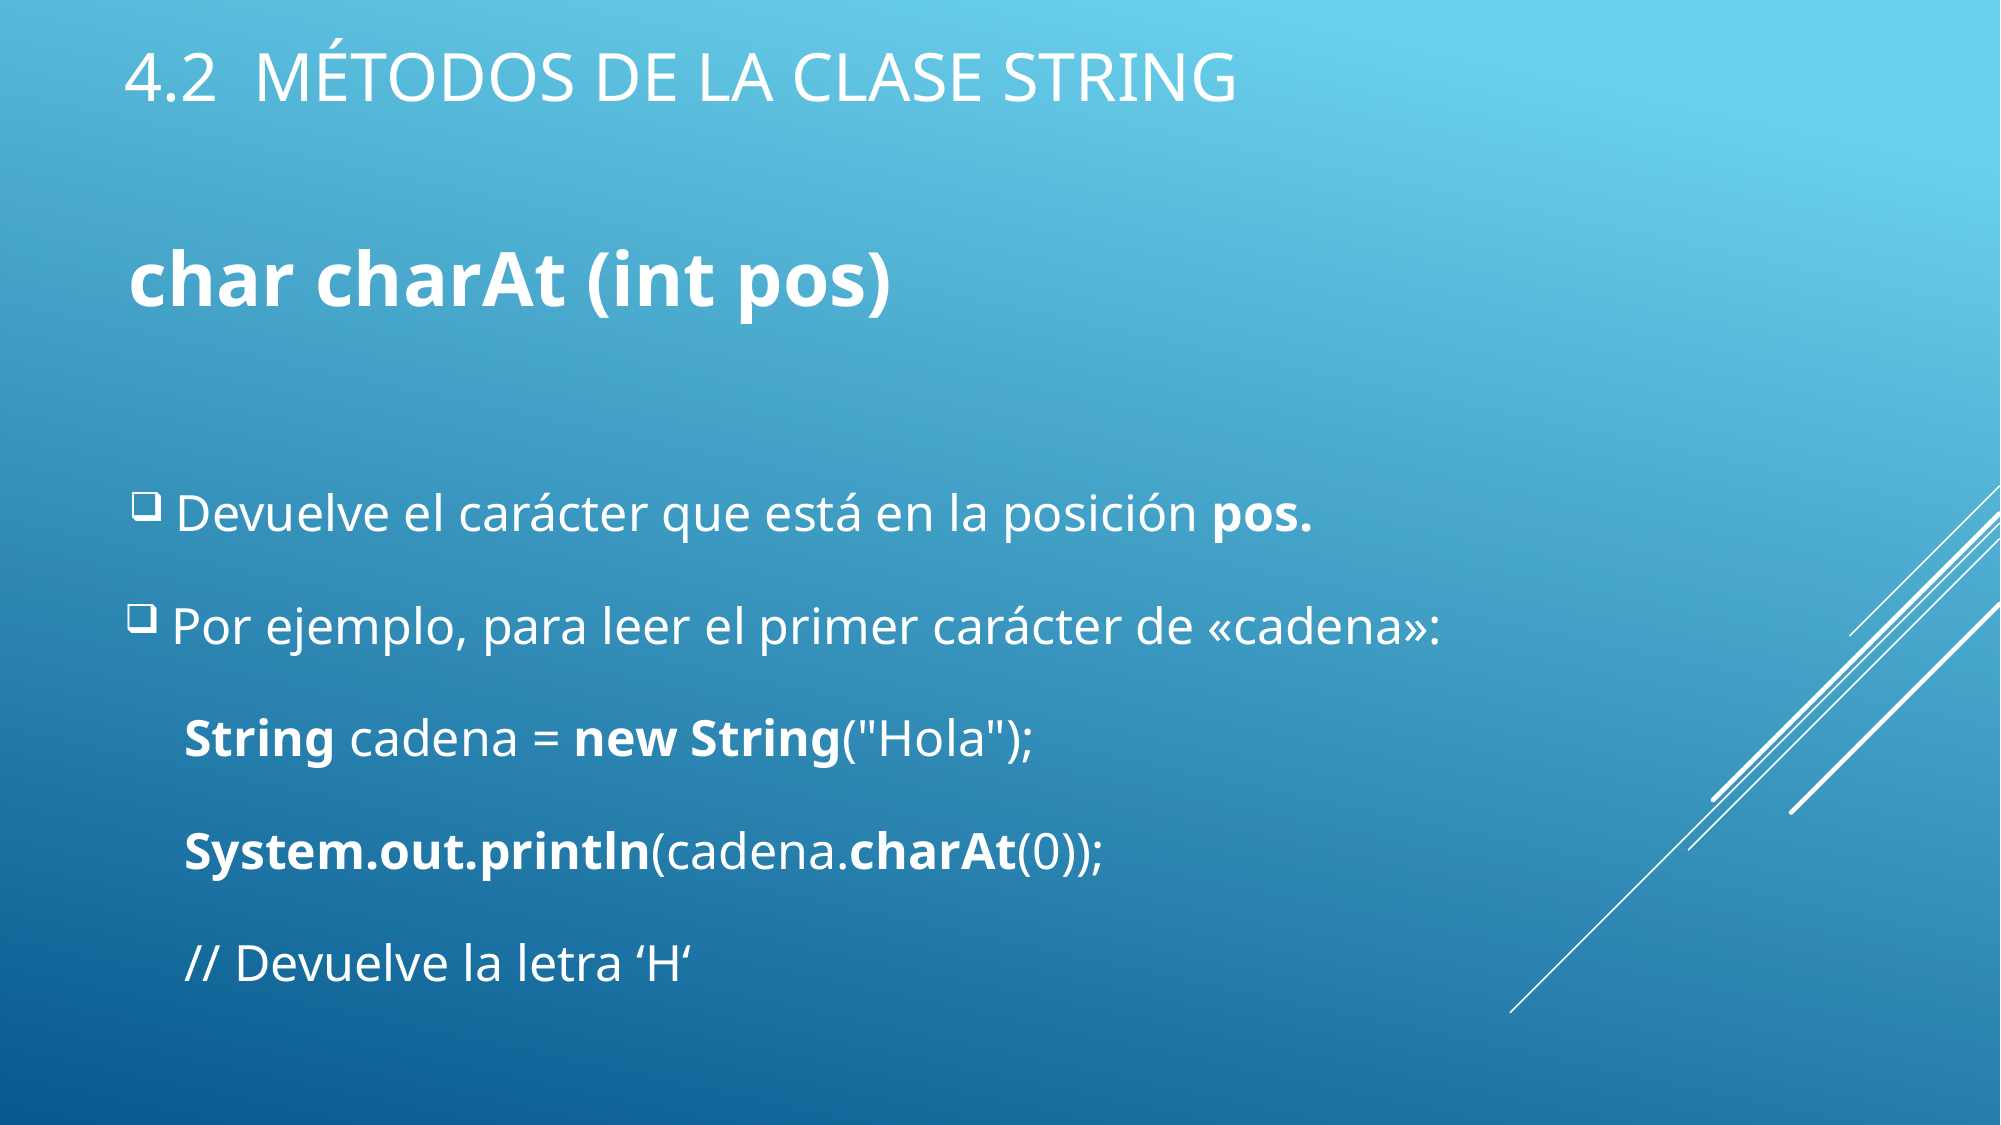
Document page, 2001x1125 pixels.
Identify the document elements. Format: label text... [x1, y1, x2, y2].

list char charAt (int pos) Devuelve el carácter que está en la posición pos. Por ejemplo, para leer el primer carácter de «cadena»: String cadena = new String("Hola"); System.out.println(cadena.charAt(0)); // Devuelve la letra ‘H‘ [109, 146, 1713, 1055]
title 4.2 Métodos de la clase String [109, 1, 1510, 146]
